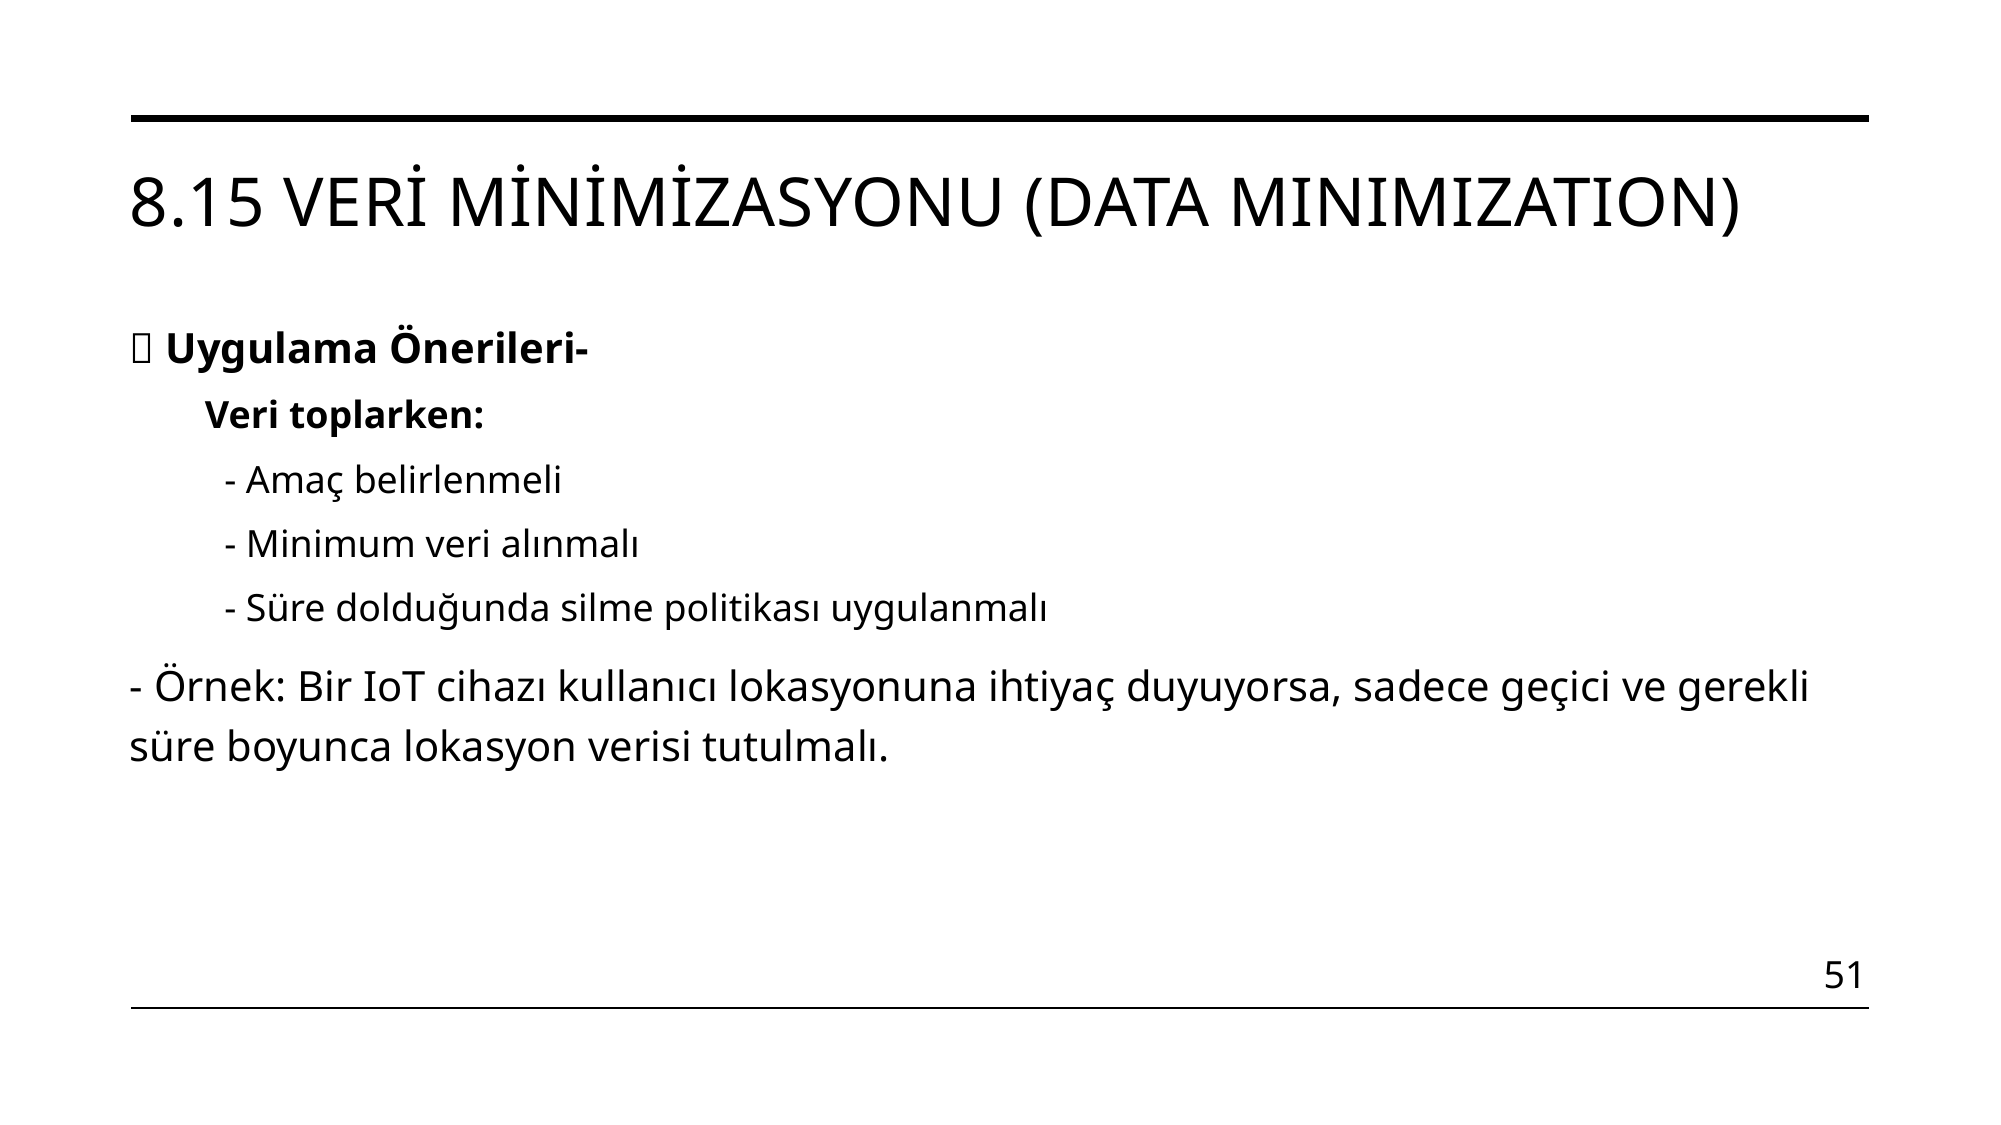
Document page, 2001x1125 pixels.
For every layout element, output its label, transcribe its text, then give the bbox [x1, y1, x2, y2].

list 📁 Uygulama Önerileri- Veri toplarken: - Amaç belirlenmeli - Minimum veri alınmalı - Süre dolduğunda silme politikası uygulanmalı - Örnek: Bir IoT cihazı kullanıcı lokasyonuna ihtiyaç duyuyorsa, sadece geçici ve gerekli süre boyunca lokasyon verisi tutulmalı. [114, 304, 1869, 1011]
title 8.15 Veri Minimizasyonu (Data Mınımızatıon) [114, 151, 1869, 298]
text_box 51 [1808, 943, 1885, 1004]
